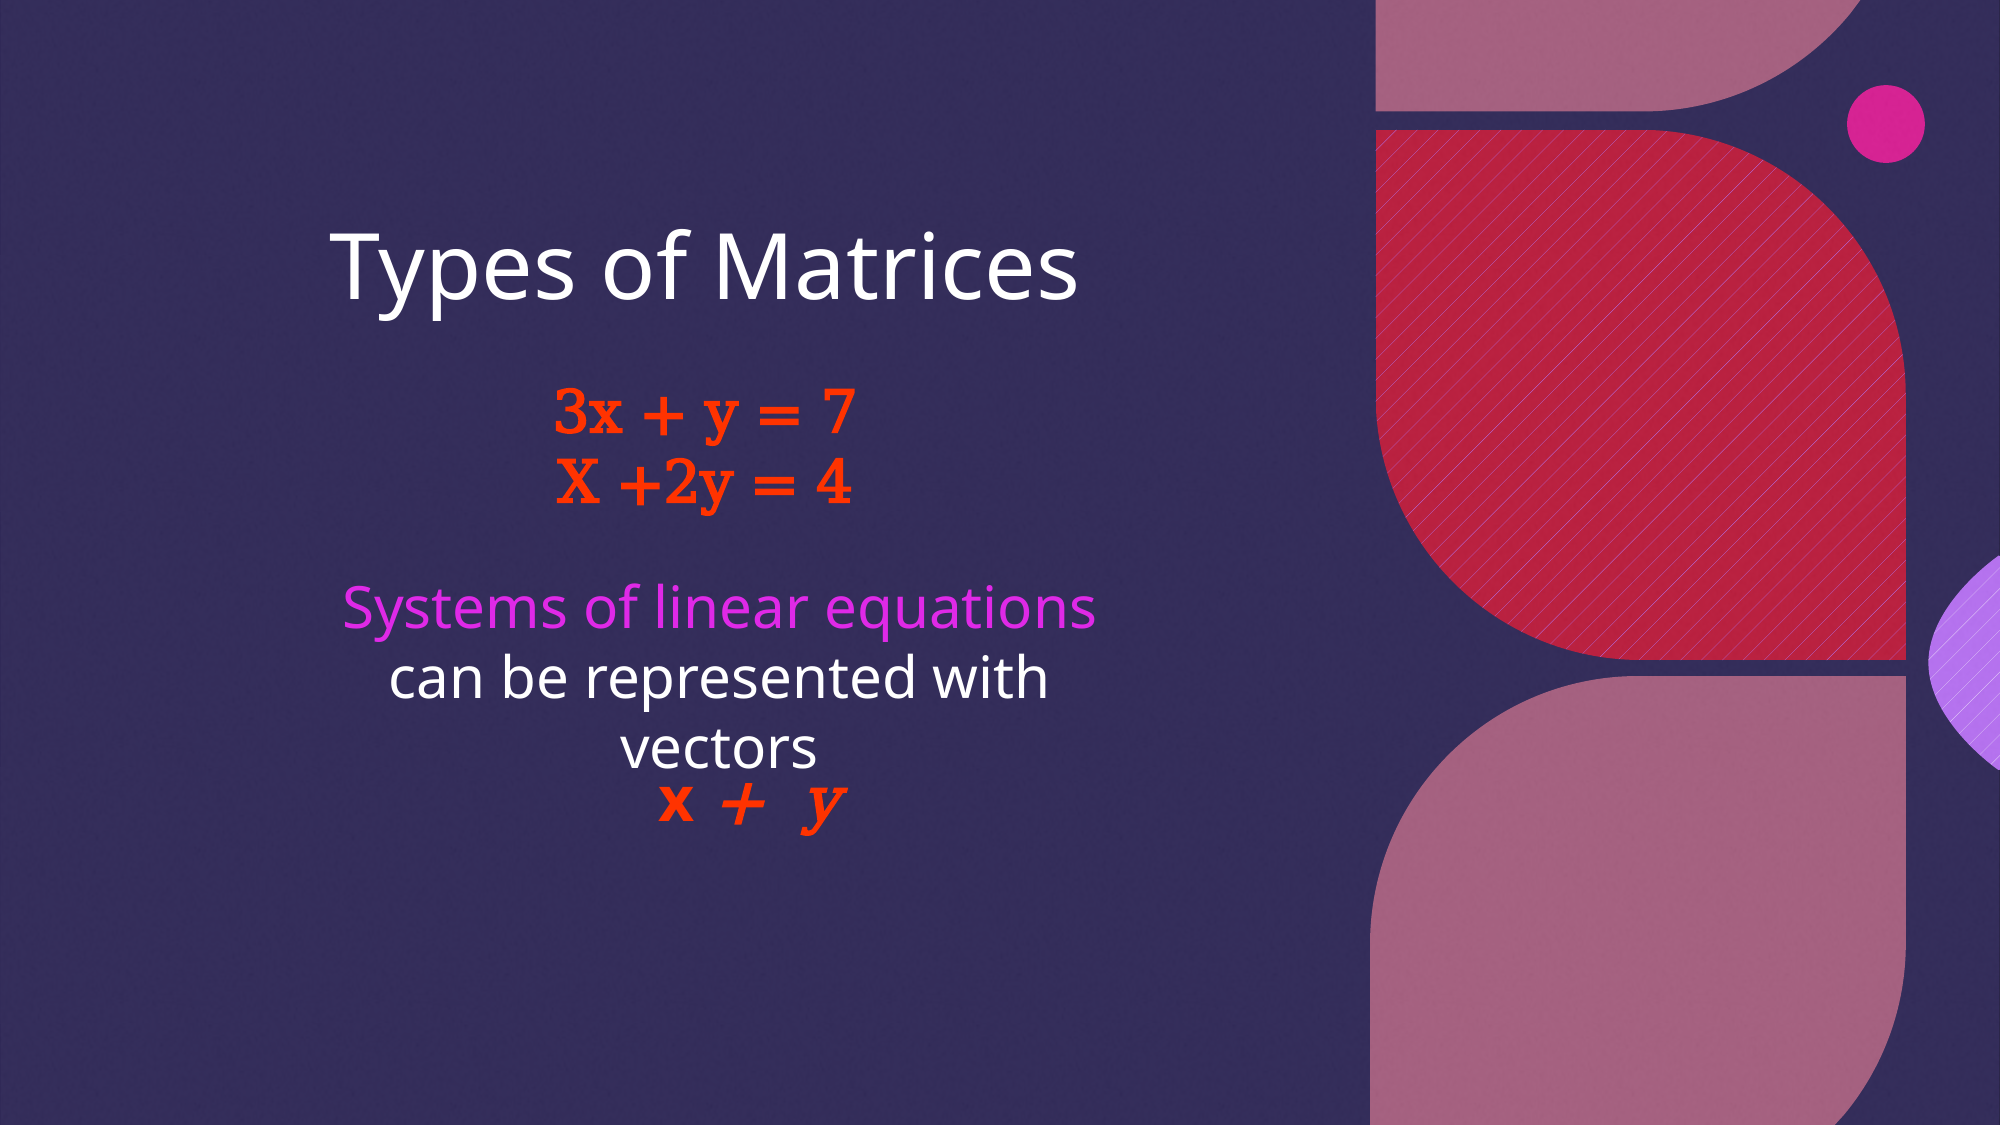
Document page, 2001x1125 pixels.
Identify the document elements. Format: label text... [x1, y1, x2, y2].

title Types of Matrices [75, 109, 1336, 327]
text_box 3x + y = 7 X +2y = 4 [530, 366, 880, 522]
text_box Systems of linear equations can be represented with vectors [309, 562, 1130, 788]
